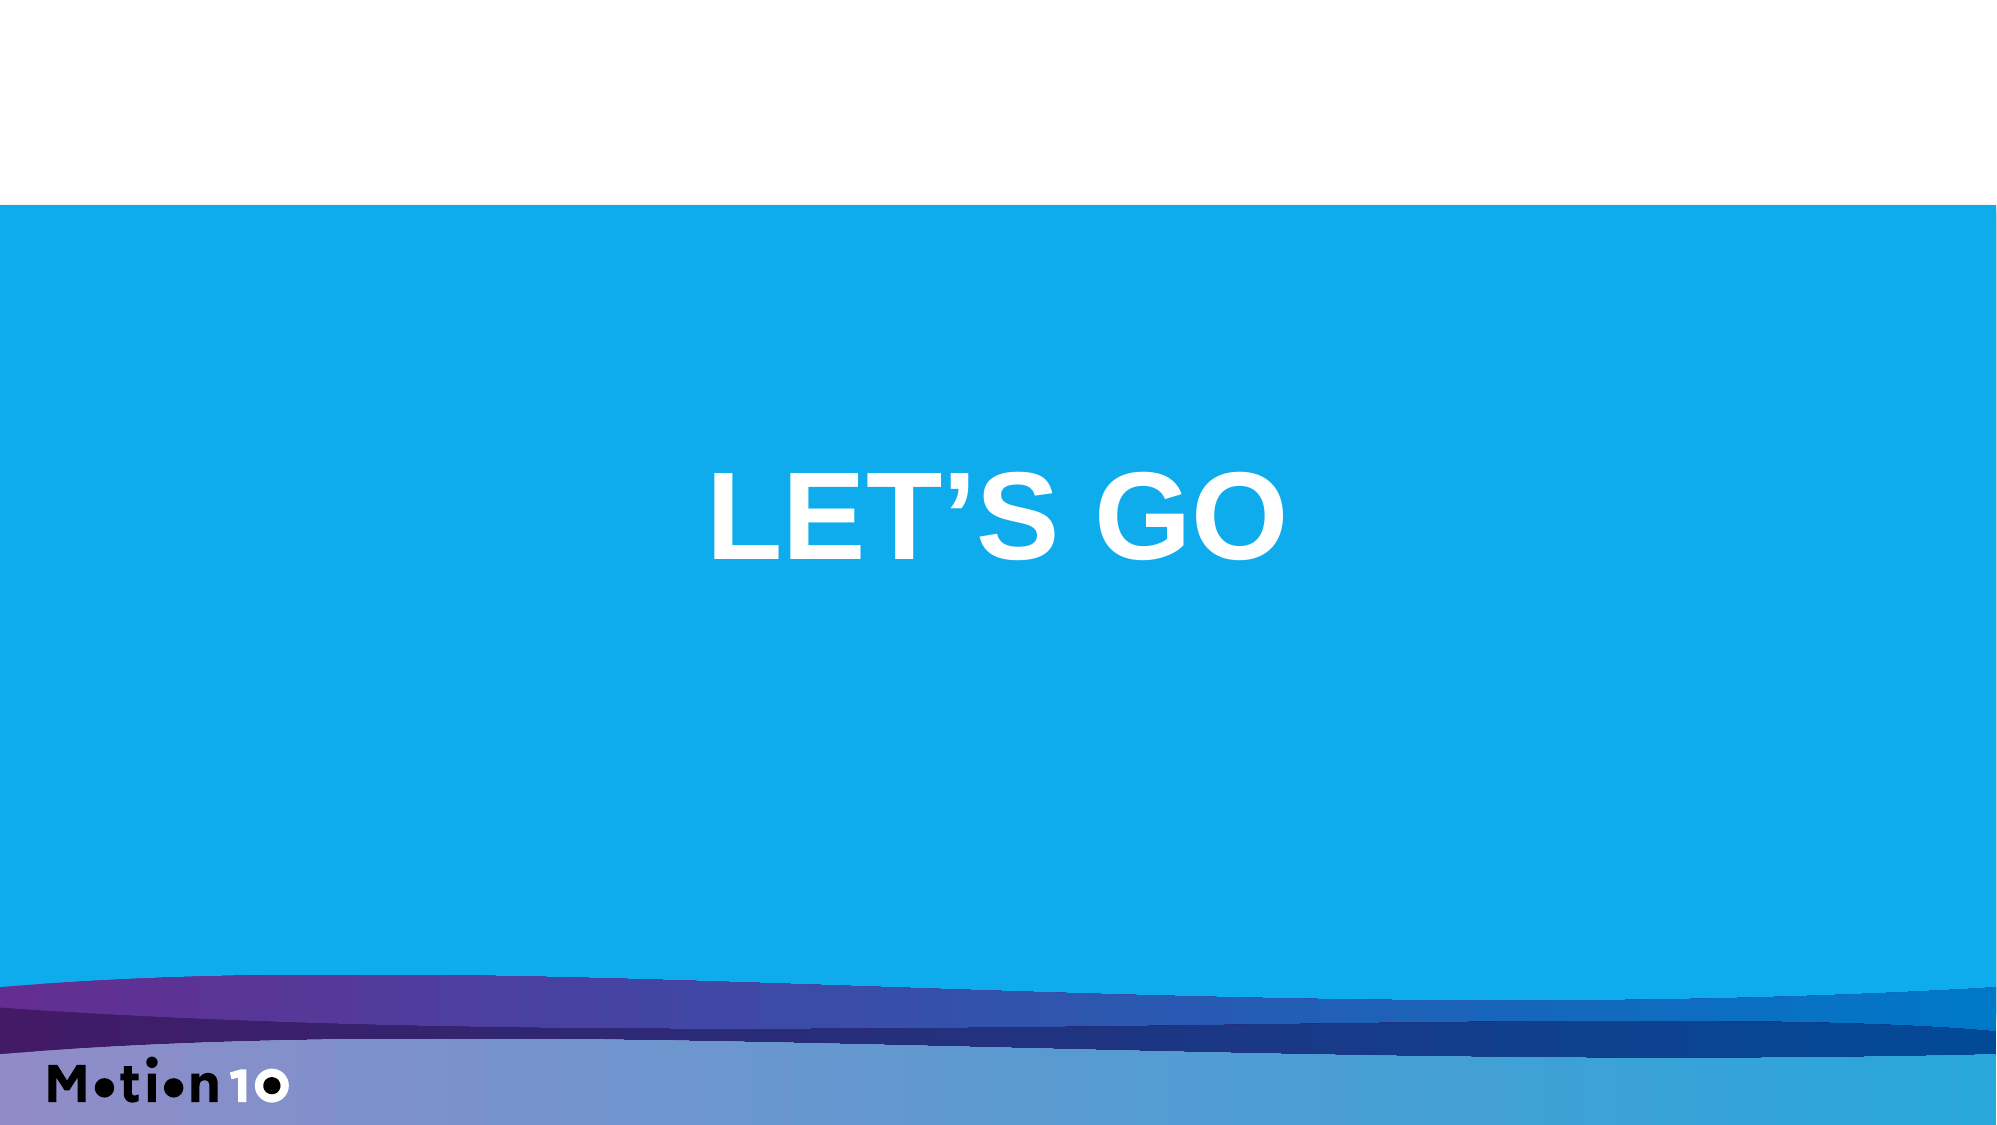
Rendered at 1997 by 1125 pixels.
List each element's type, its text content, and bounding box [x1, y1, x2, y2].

list Let’s Go [60, 420, 1936, 598]
